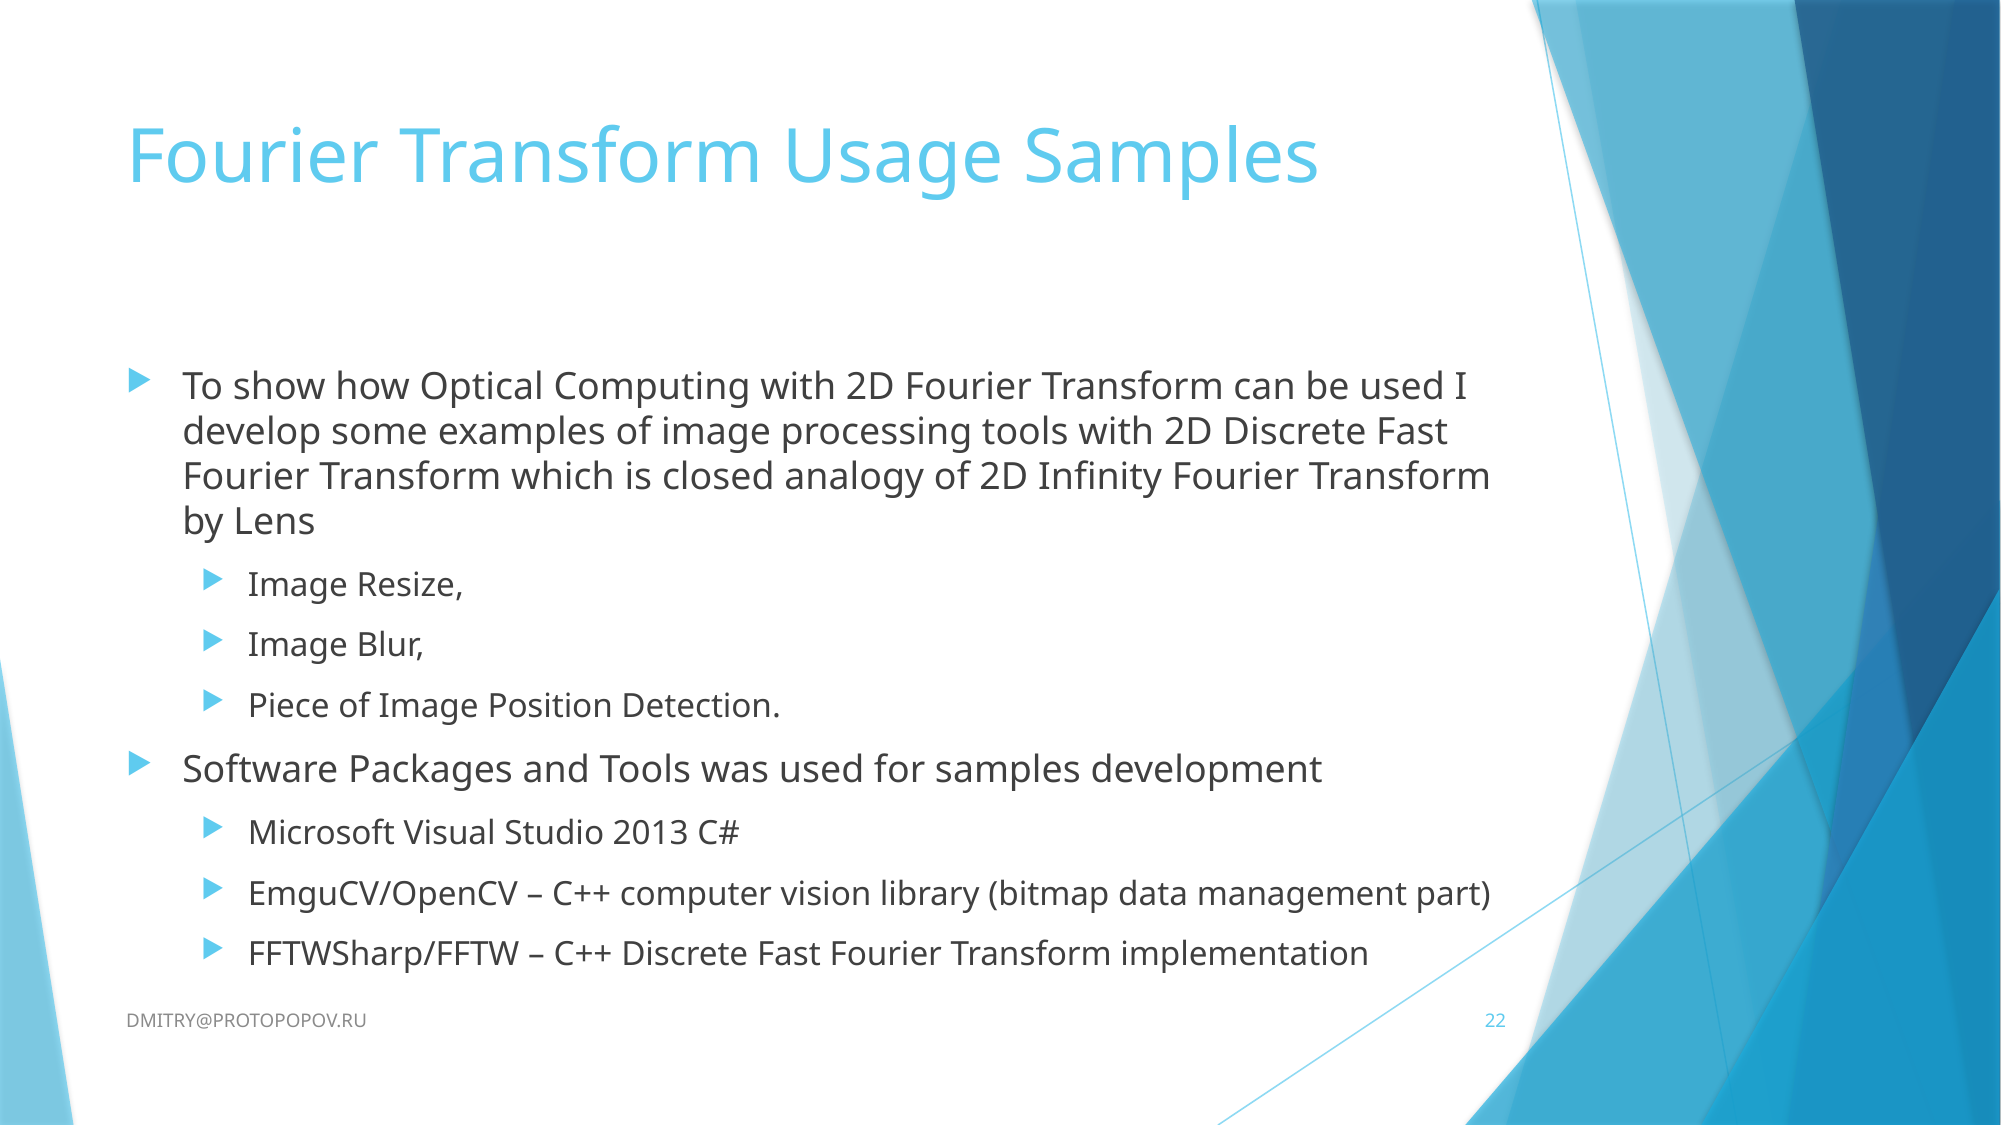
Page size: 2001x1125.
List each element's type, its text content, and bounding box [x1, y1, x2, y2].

title Fourier Transform Usage Samples [111, 99, 1522, 317]
slide_number 22 [1409, 991, 1522, 1051]
list To show how Optical Computing with 2D Fourier Transform can be used I develop some examples of image processing tools with 2D Discrete Fast Fourier Transform which is closed analogy of 2D Infinity Fourier Transform by Lens Image Resize, Image Blur, Piece of Image Position Detection. Software Packages and Tools was used for samples development Microsoft Visual Studio 2013 C# EmguCV/OpenCV – C++ computer vision library (bitmap data management part) FFTWSharp/FFTW – C++ Discrete Fast Fourier Transform implementation [111, 354, 1522, 992]
footer DMITRY@PROTOPOPOV.RU [111, 991, 1145, 1051]
